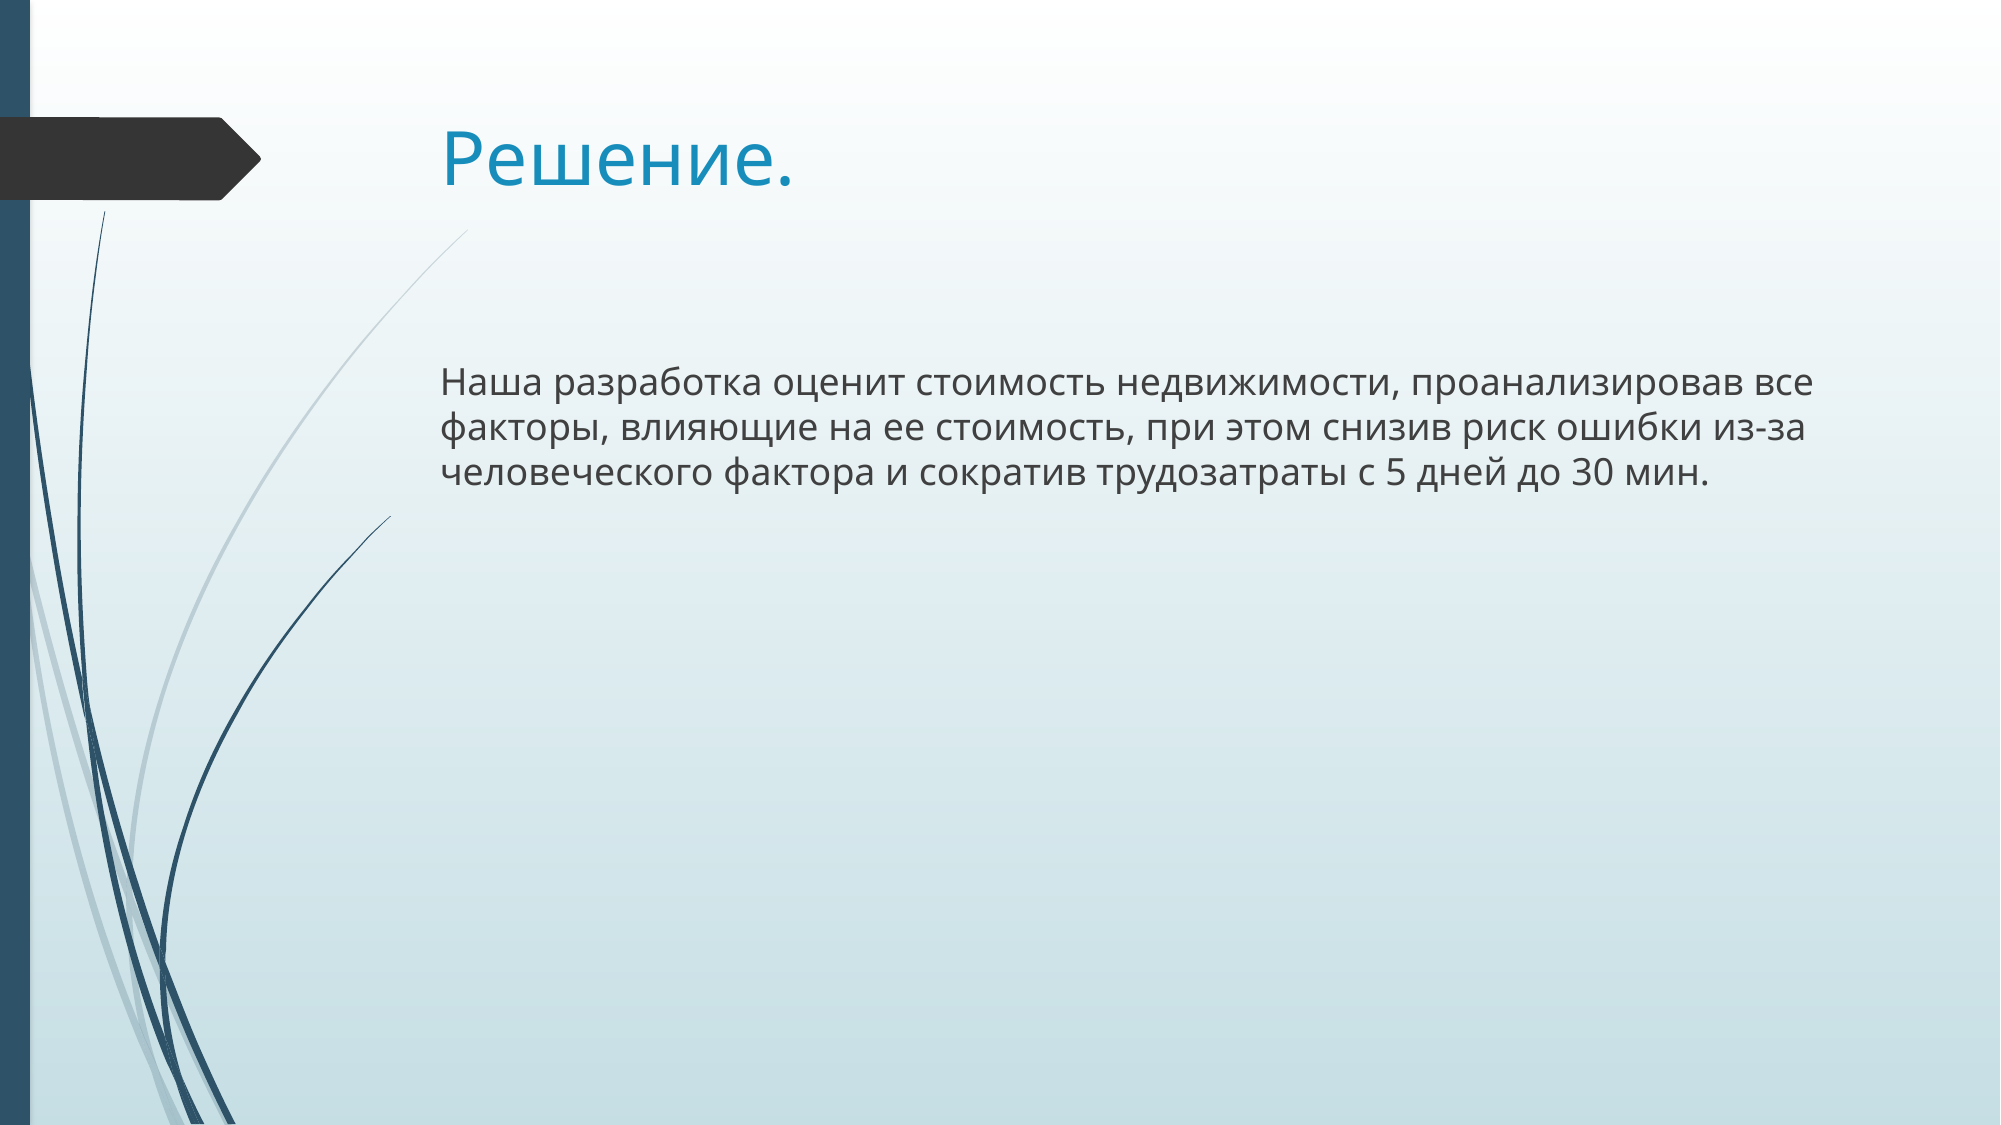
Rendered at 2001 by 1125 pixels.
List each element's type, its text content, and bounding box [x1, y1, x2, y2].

title Решение. [425, 102, 1888, 313]
list Наша разработка оценит стоимость недвижимости, проанализировав все факторы, влияющие на ее стоимость, при этом снизив риск ошибки из-за человеческого фактора и сократив трудозатраты с 5 дней до 30 мин. [424, 350, 1888, 970]
